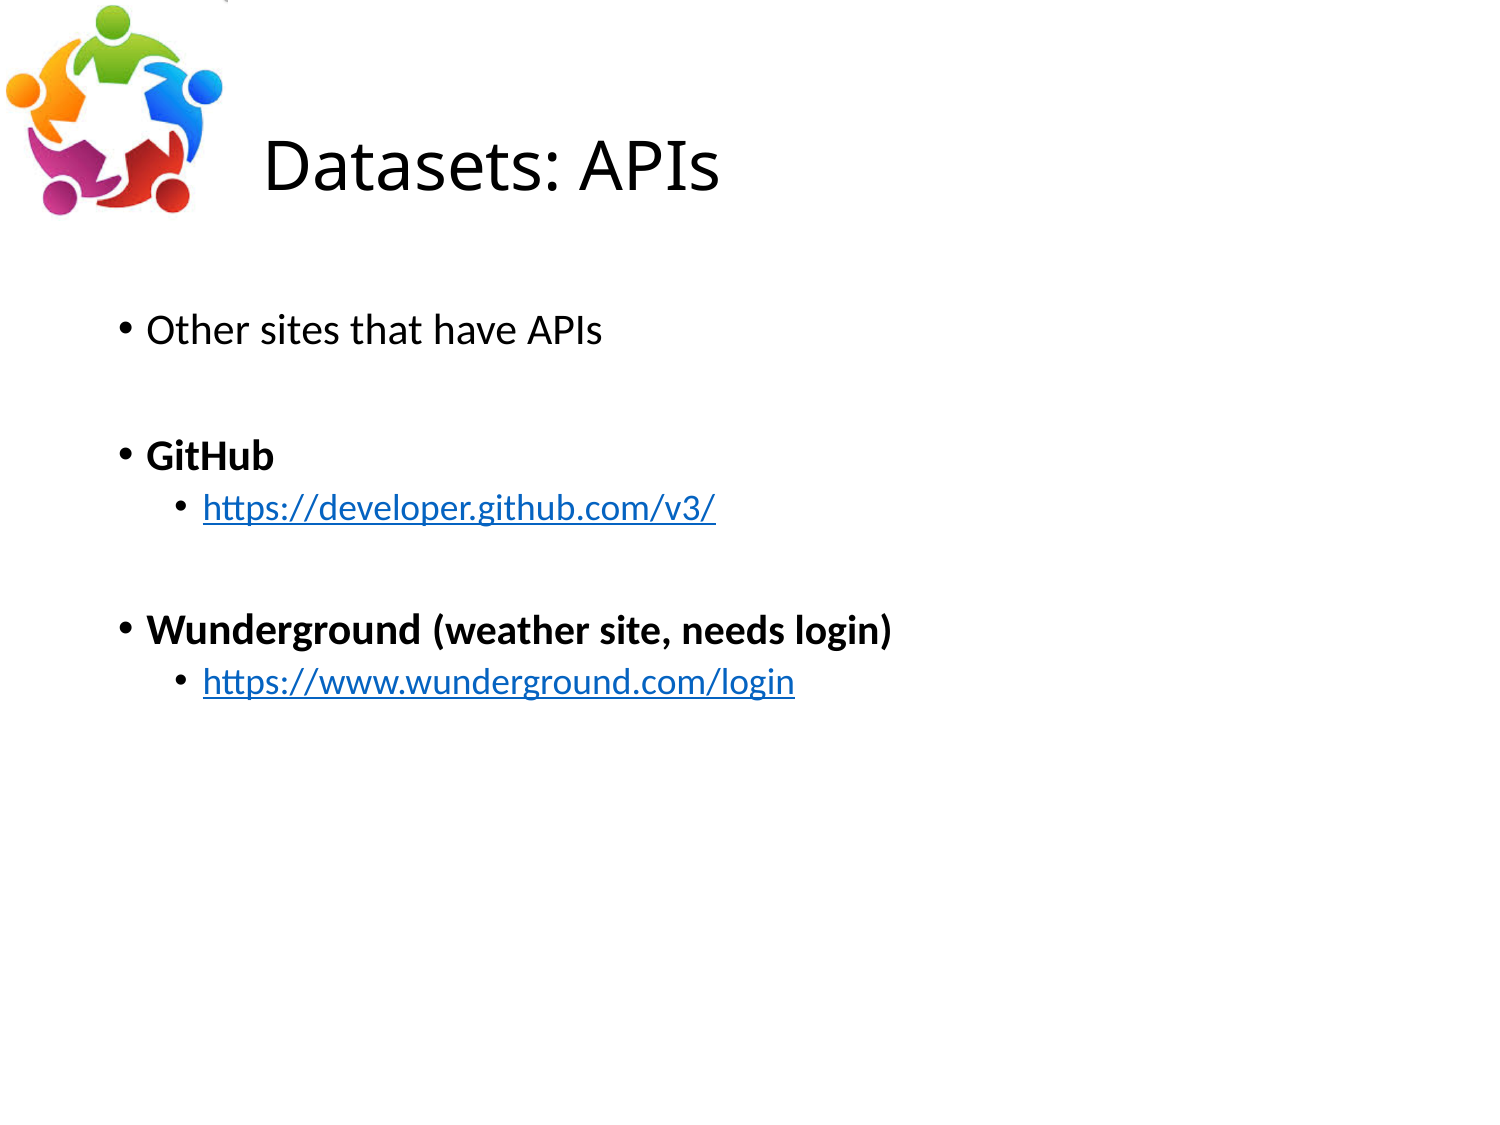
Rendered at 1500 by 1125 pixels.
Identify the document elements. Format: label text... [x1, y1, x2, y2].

list Other sites that have APIs GitHub https://developer.github.com/v3/ Wunderground (weather site, needs login) https://www.wunderground.com/login [103, 299, 1397, 1014]
picture [0, 0, 228, 223]
title Datasets: APIs [103, 59, 1397, 278]
